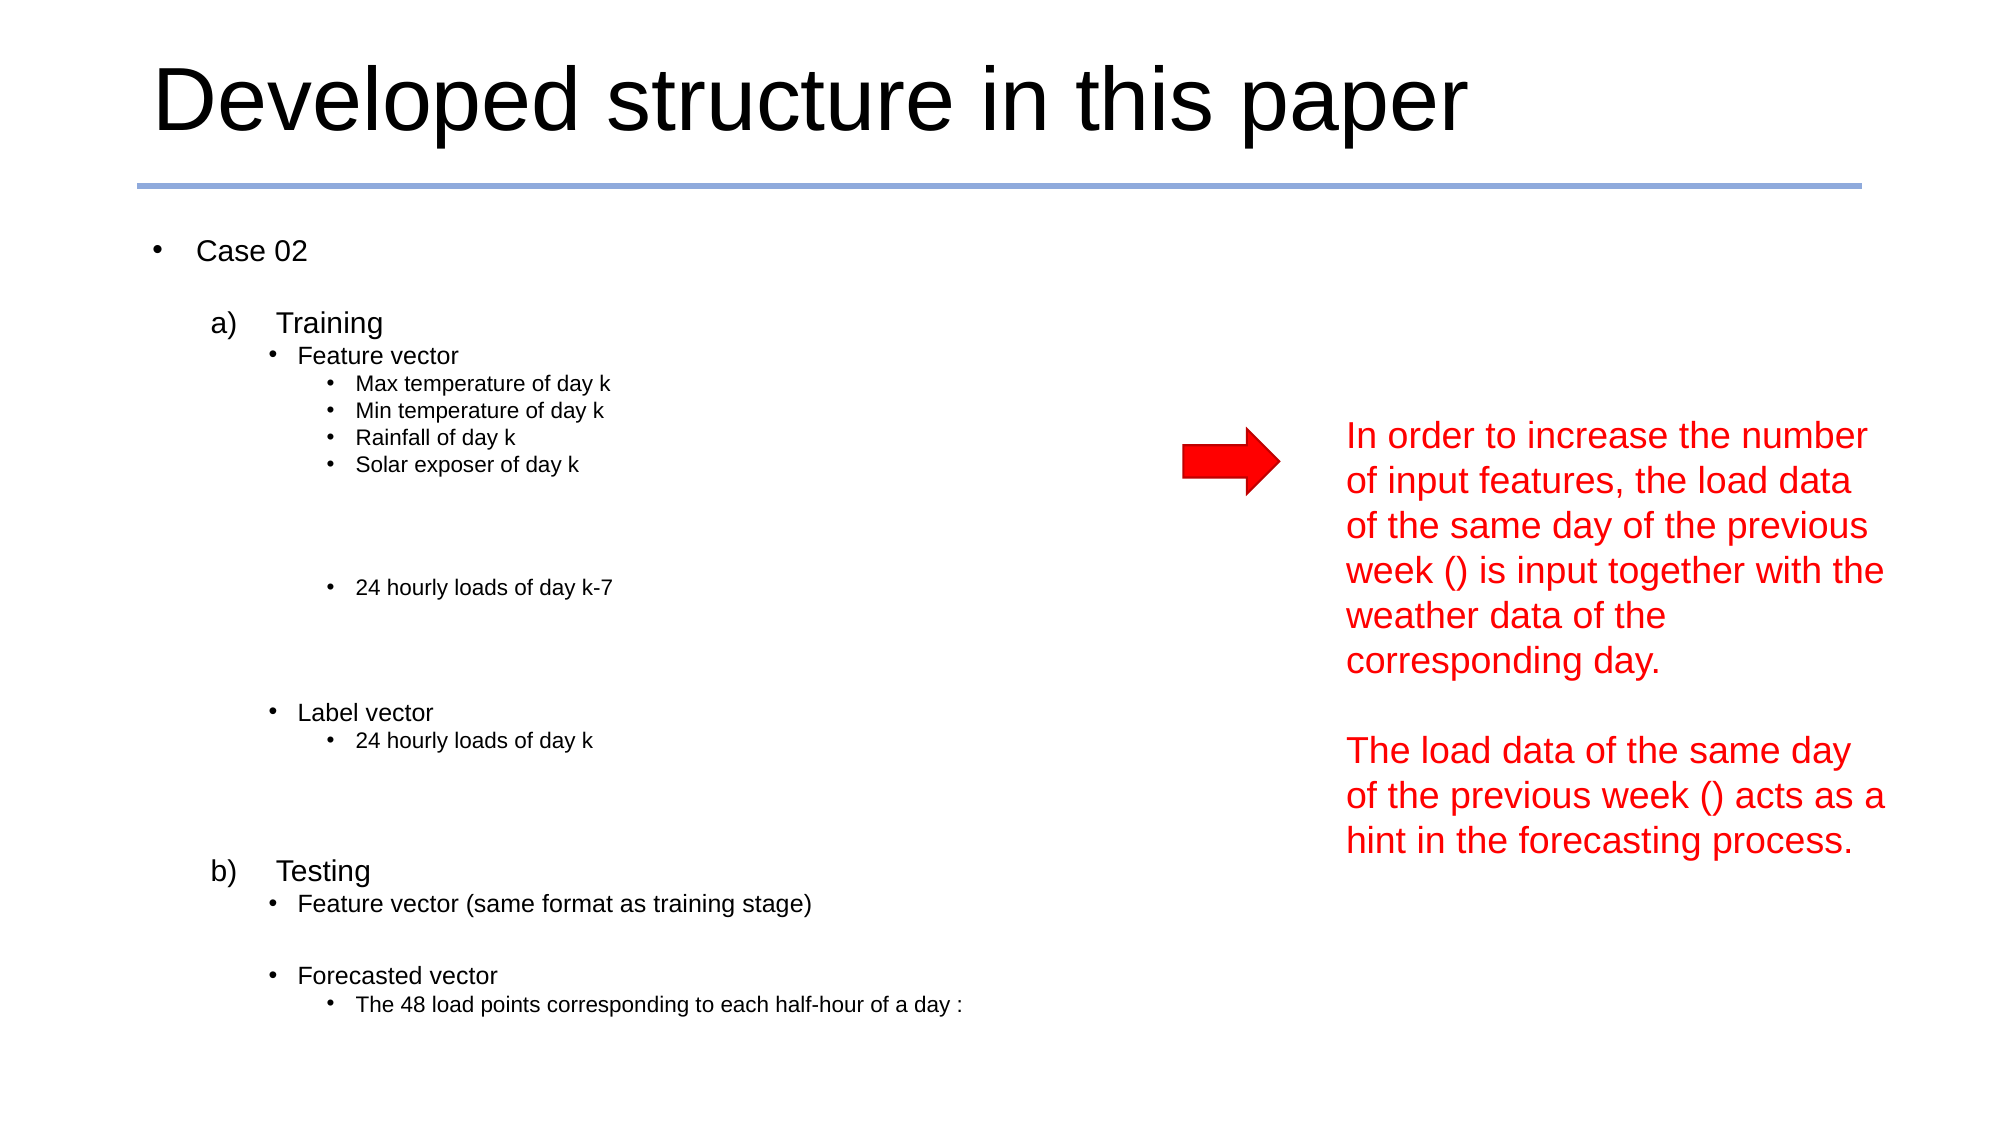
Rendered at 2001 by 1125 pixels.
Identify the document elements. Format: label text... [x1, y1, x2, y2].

title Developed structure in this paper [137, 44, 1863, 158]
text_box [1182, 426, 1281, 497]
